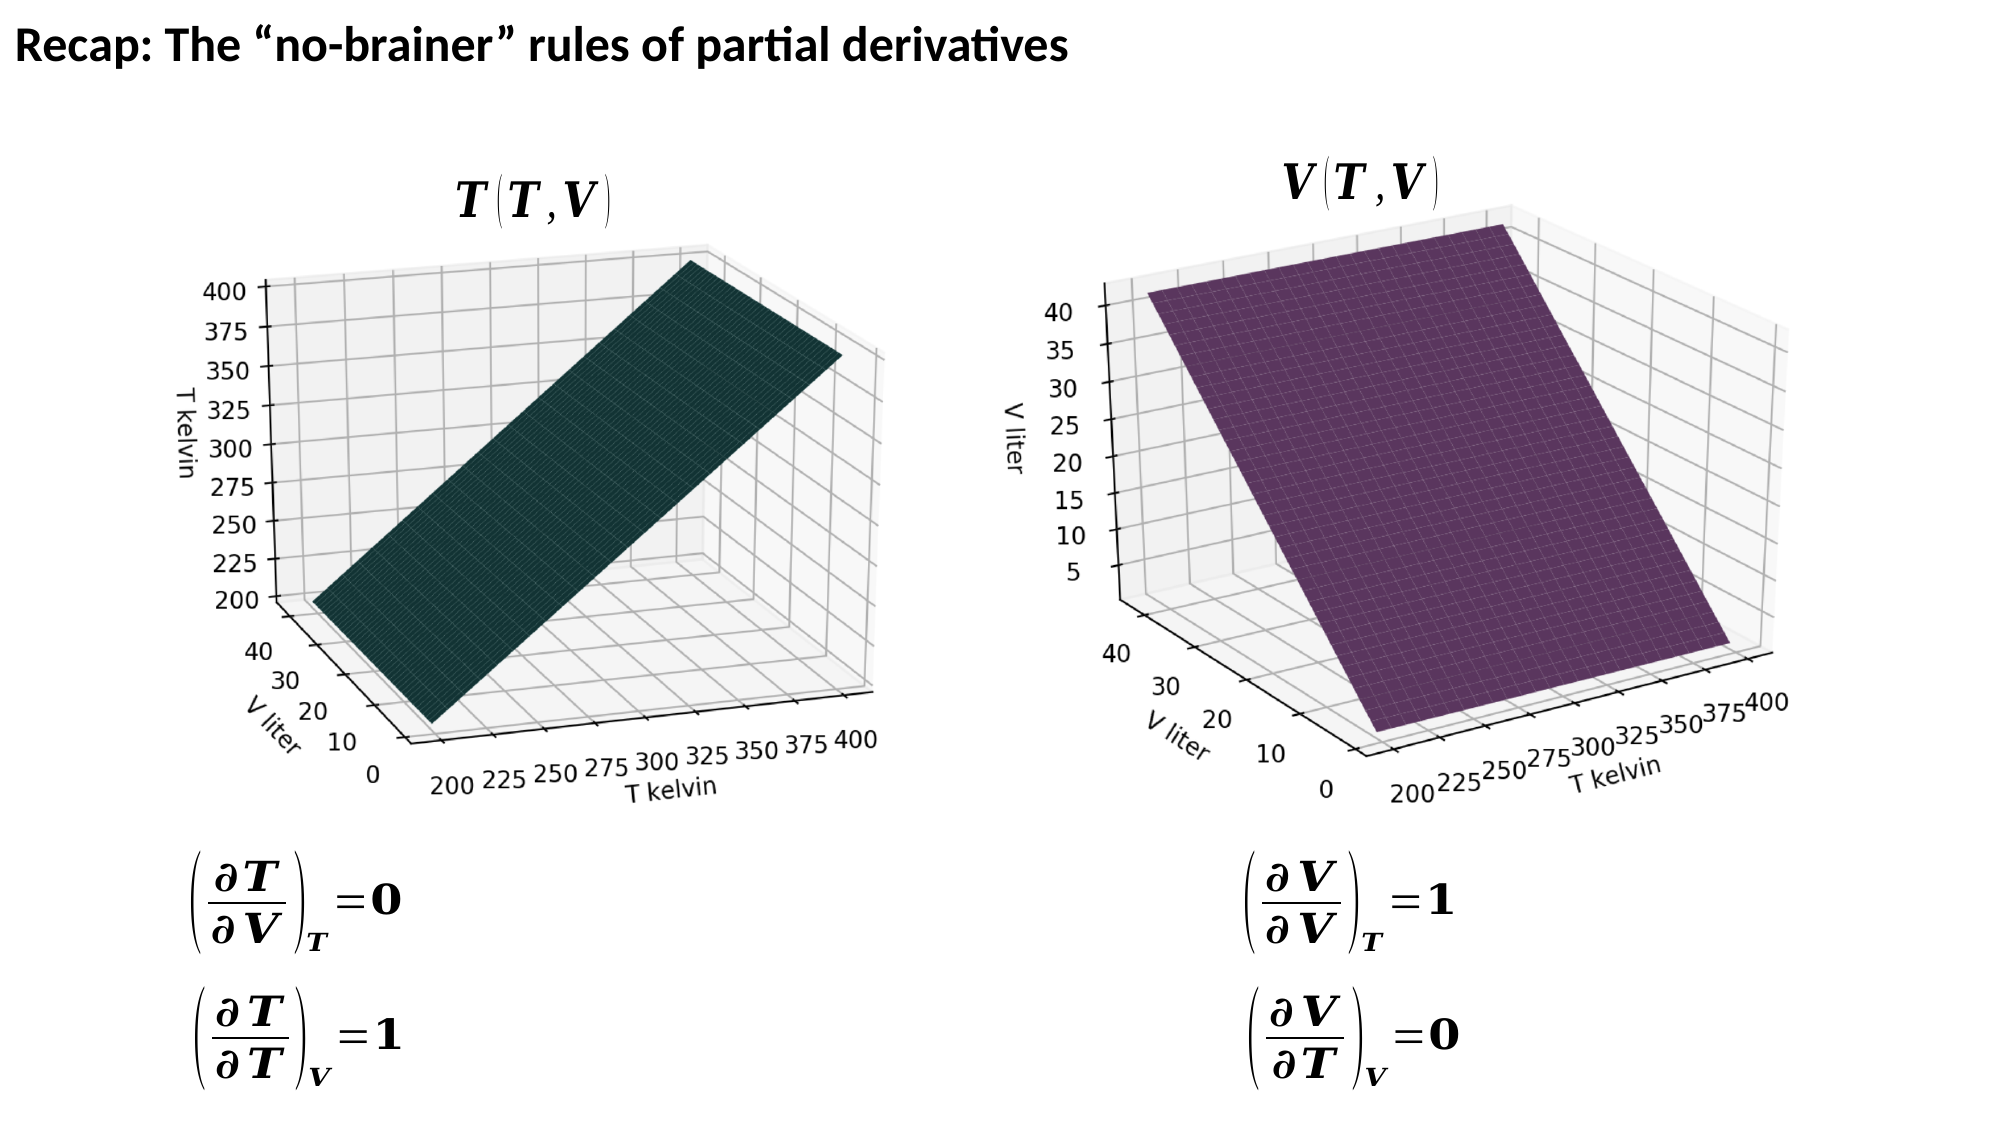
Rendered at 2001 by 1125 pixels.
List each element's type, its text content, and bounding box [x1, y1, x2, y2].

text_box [1241, 849, 1462, 1094]
text_box Recap: The “no-brainer” rules of partial derivatives [0, 3, 1952, 79]
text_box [187, 849, 407, 1094]
picture [115, 171, 1856, 850]
